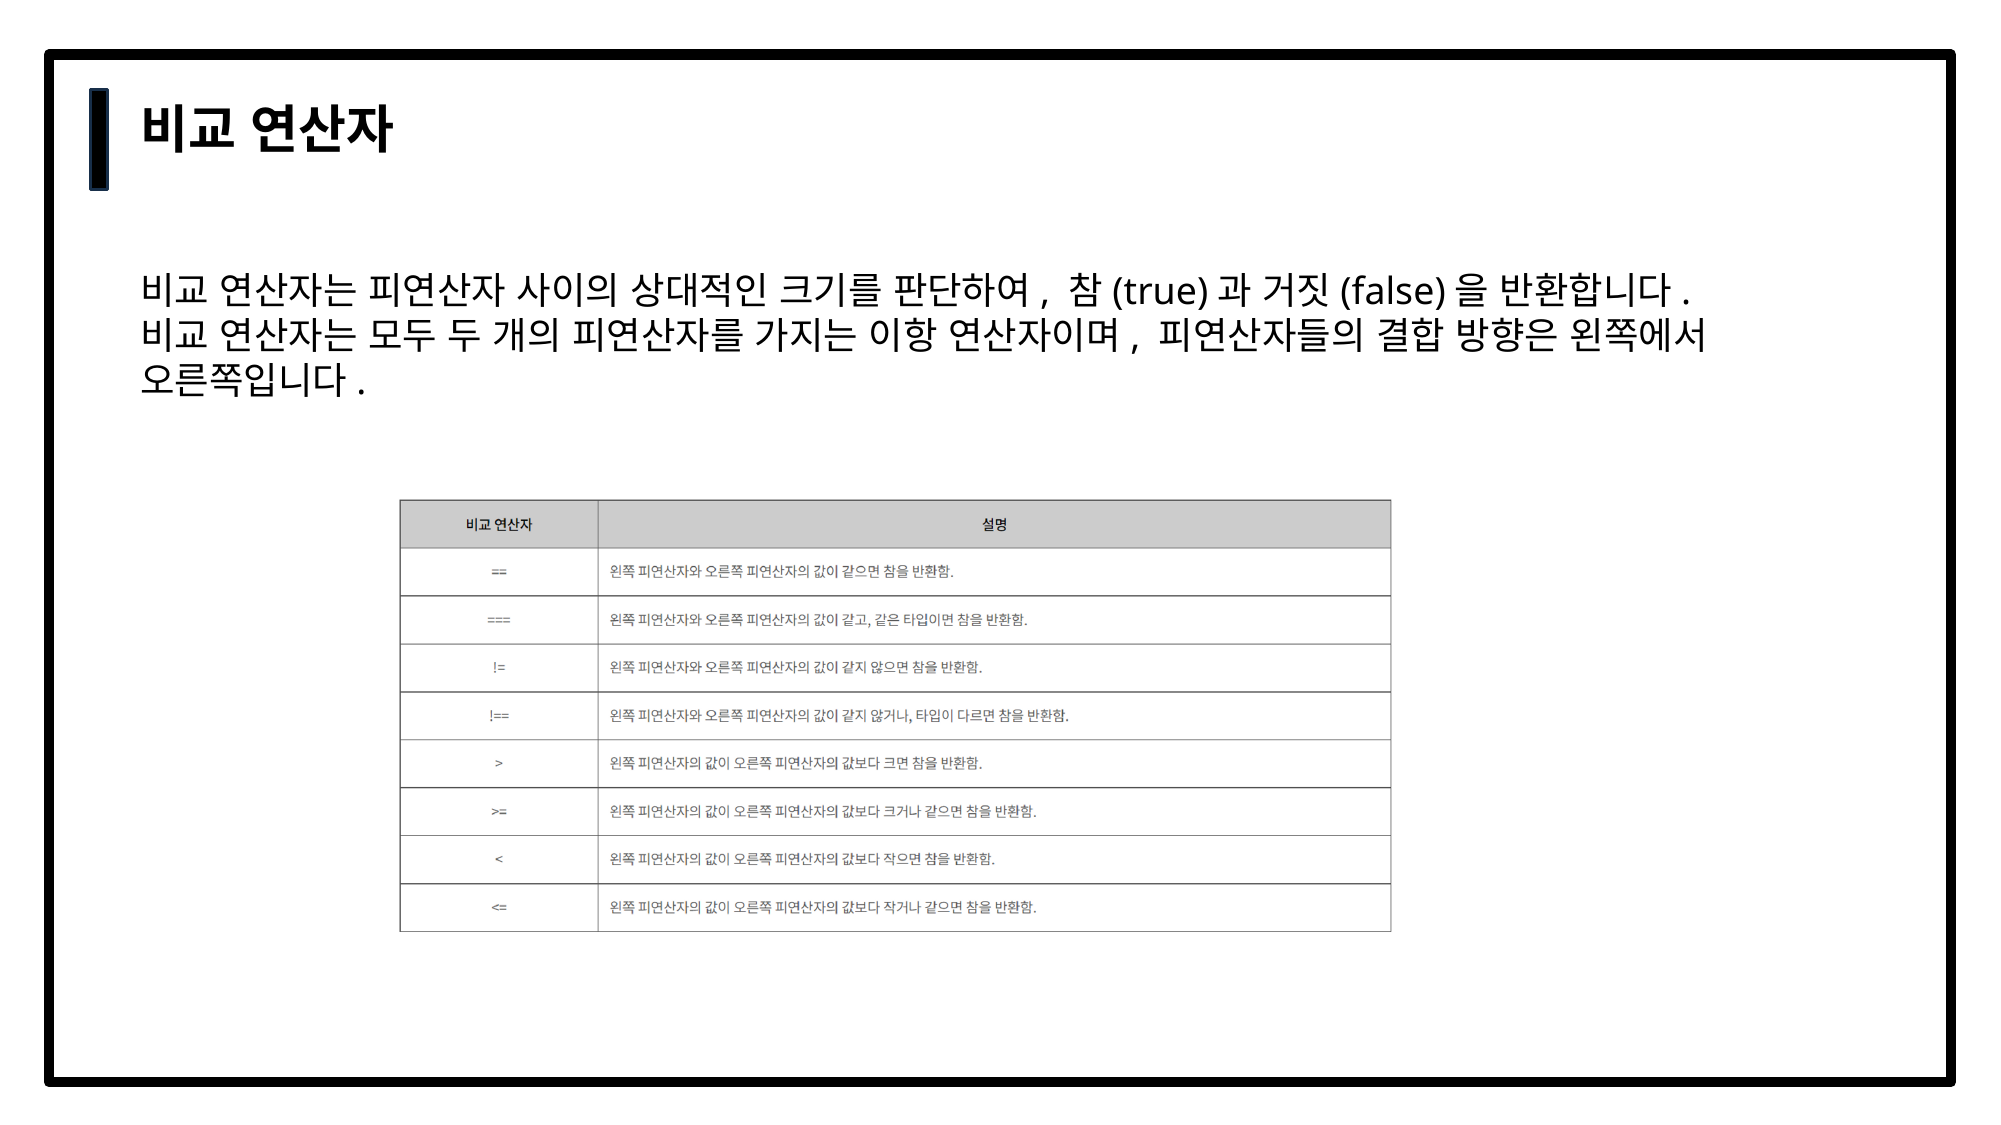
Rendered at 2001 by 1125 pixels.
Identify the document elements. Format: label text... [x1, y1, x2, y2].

text_box [89, 88, 109, 191]
text_box 비교 연산자 [125, 89, 564, 167]
text_box [47, 53, 1952, 1084]
picture [375, 489, 1447, 952]
text_box 비교 연산자는 피연산자 사이의 상대적인 크기를 판단하여, 참(true)과 거짓(false)을 반환합니다. 비교 연산자는 모두 두 개의 피연산자를 가지는 이항 연산자이며, 피연산자들의 결합 방향은 왼쪽에서 오른쪽입니다. [125, 259, 1825, 410]
